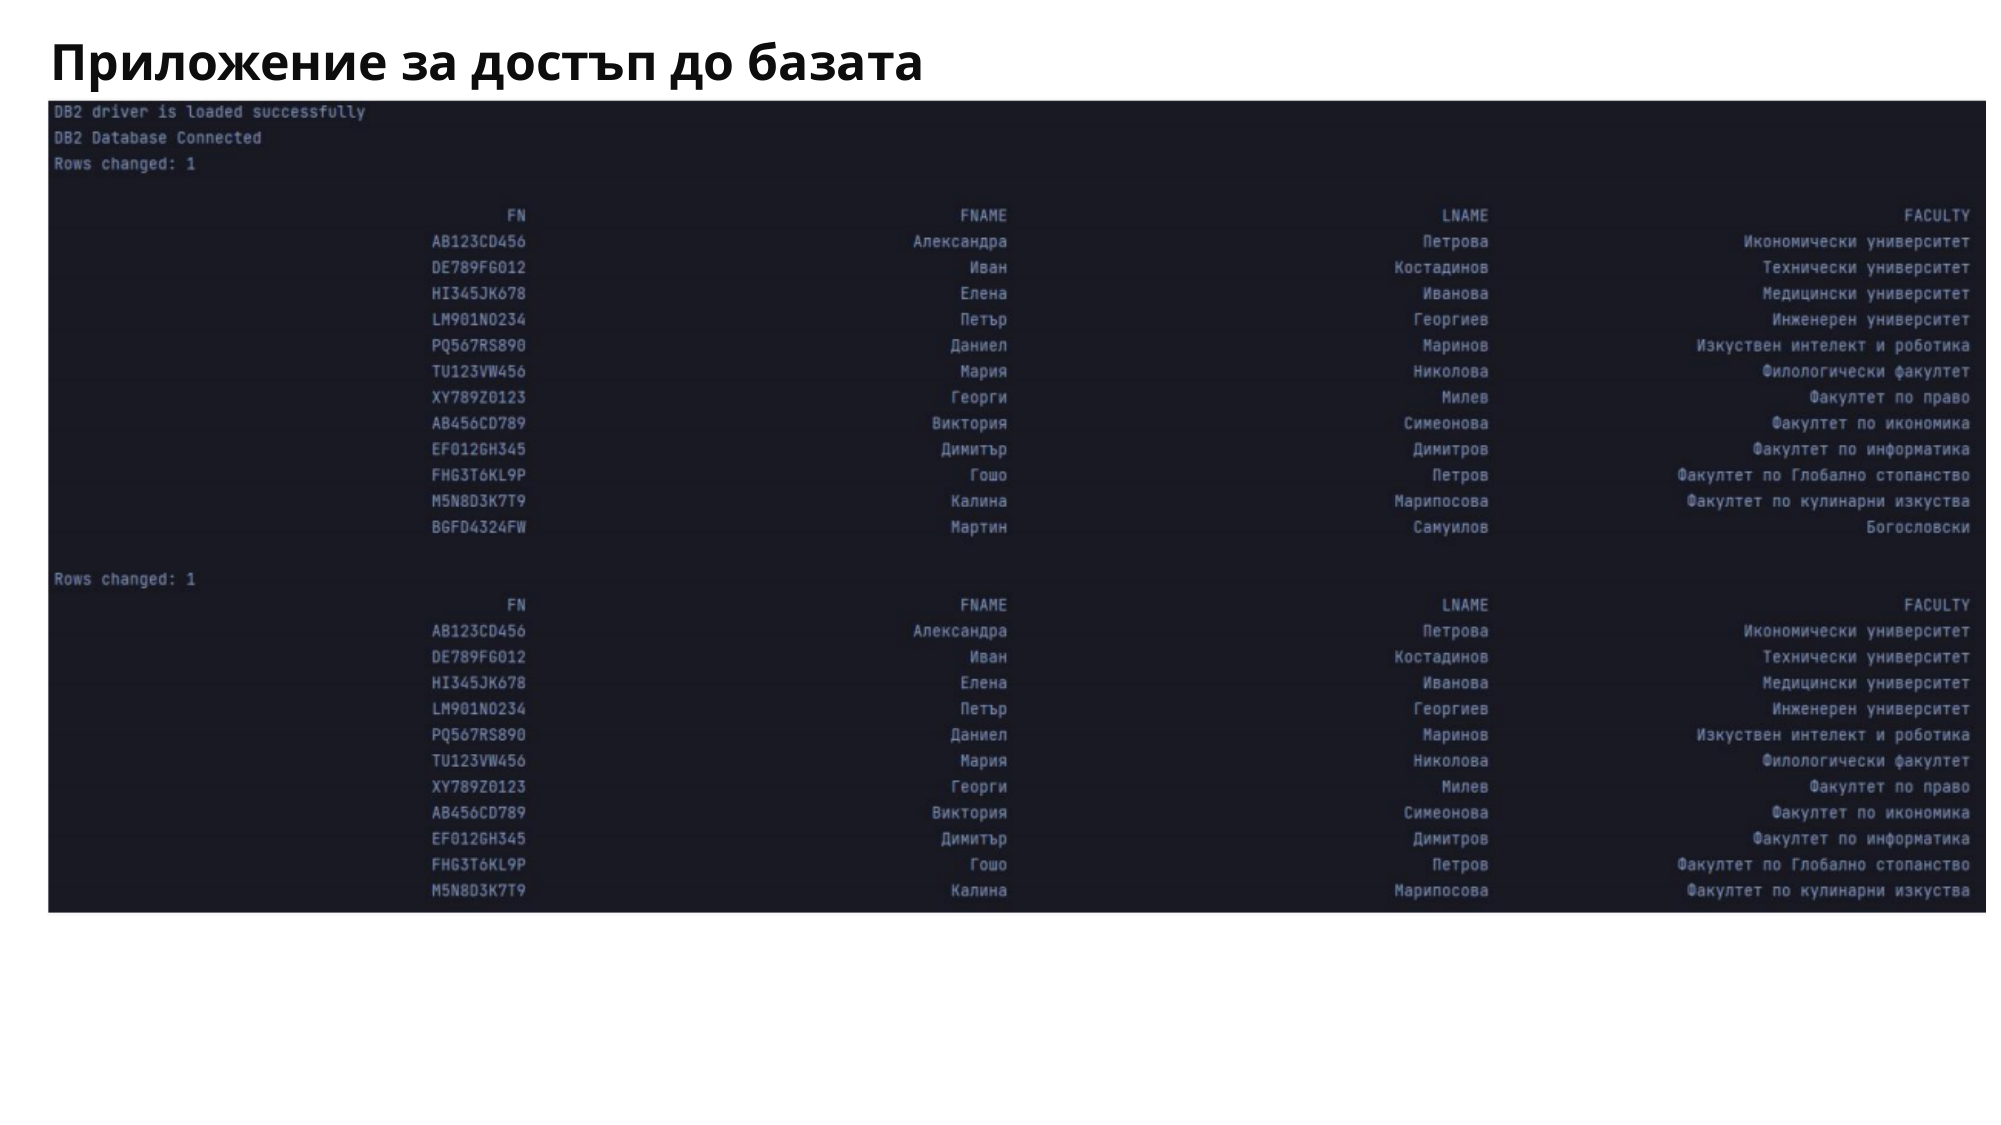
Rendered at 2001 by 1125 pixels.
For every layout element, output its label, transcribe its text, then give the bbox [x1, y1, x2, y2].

picture [47, 98, 1986, 916]
text_box Приложение за достъп до базата [35, 22, 1050, 98]
